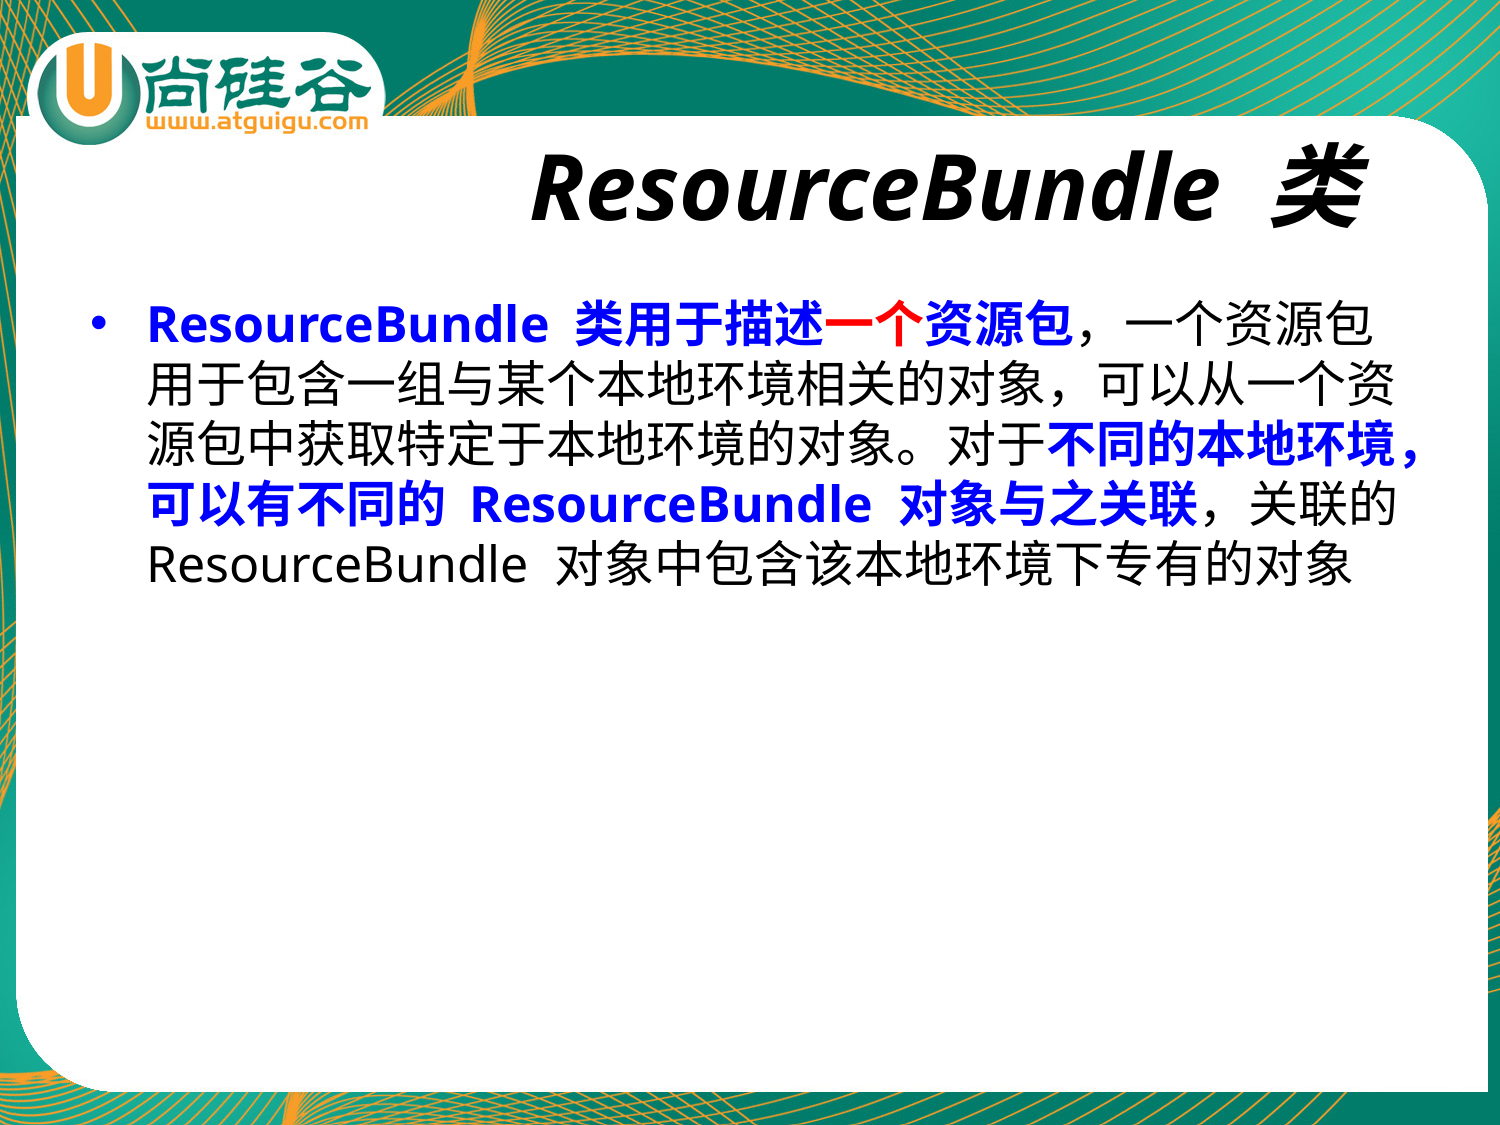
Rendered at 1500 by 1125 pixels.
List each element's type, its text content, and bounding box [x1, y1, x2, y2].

list ResourceBundle 类用于描述一个资源包，一个资源包用于包含一组与某个本地环境相关的对象，可以从一个资源包中获取特定于本地环境的对象。对于不同的本地环境，可以有不同的 ResourceBundle 对象与之关联，关联的 ResourceBundle 对象中包含该本地环境下专有的对象 [75, 284, 1425, 1028]
picture [0, 0, 1500, 1125]
title ResourceBundle 类 [269, 113, 1500, 255]
